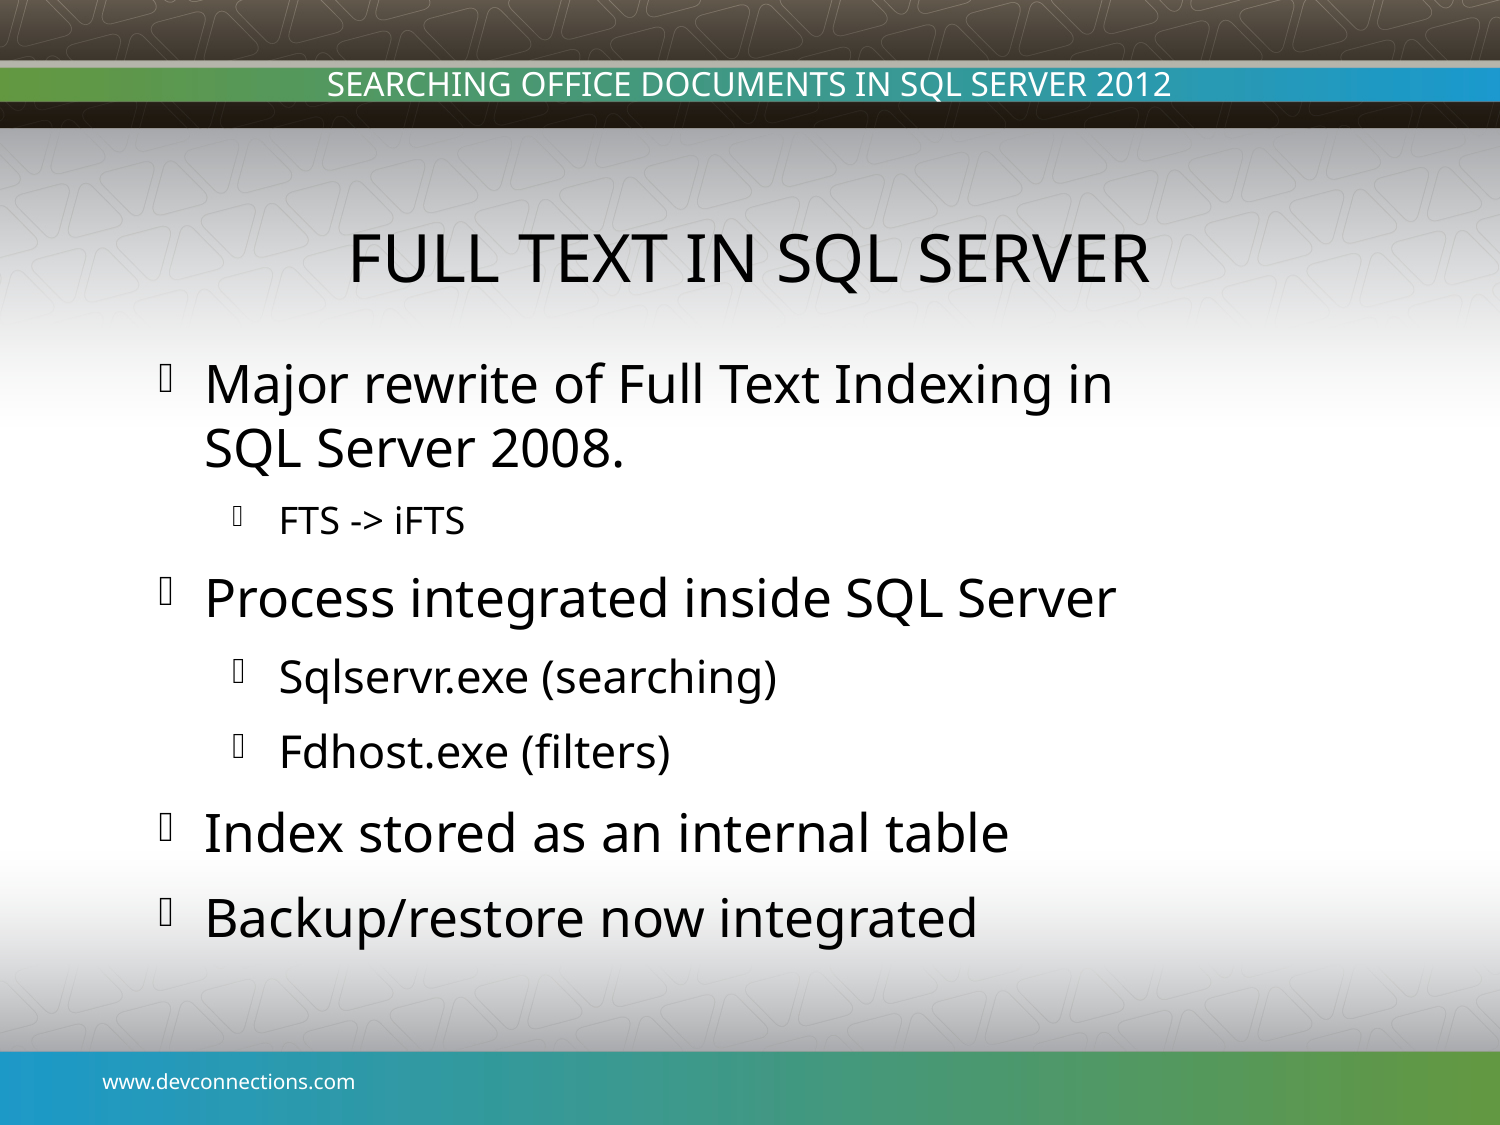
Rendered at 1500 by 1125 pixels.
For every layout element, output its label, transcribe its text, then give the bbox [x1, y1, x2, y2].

picture [0, 0, 1500, 1125]
list Major rewrite of Full Text Indexing in SQL Server 2008. FTS -> iFTS Process integrated inside SQL Server Sqlservr.exe (searching) Fdhost.exe (filters) Index stored as an internal table Backup/restore now integrated [143, 343, 1219, 962]
title Full Text in SQL Server [145, 185, 1355, 326]
